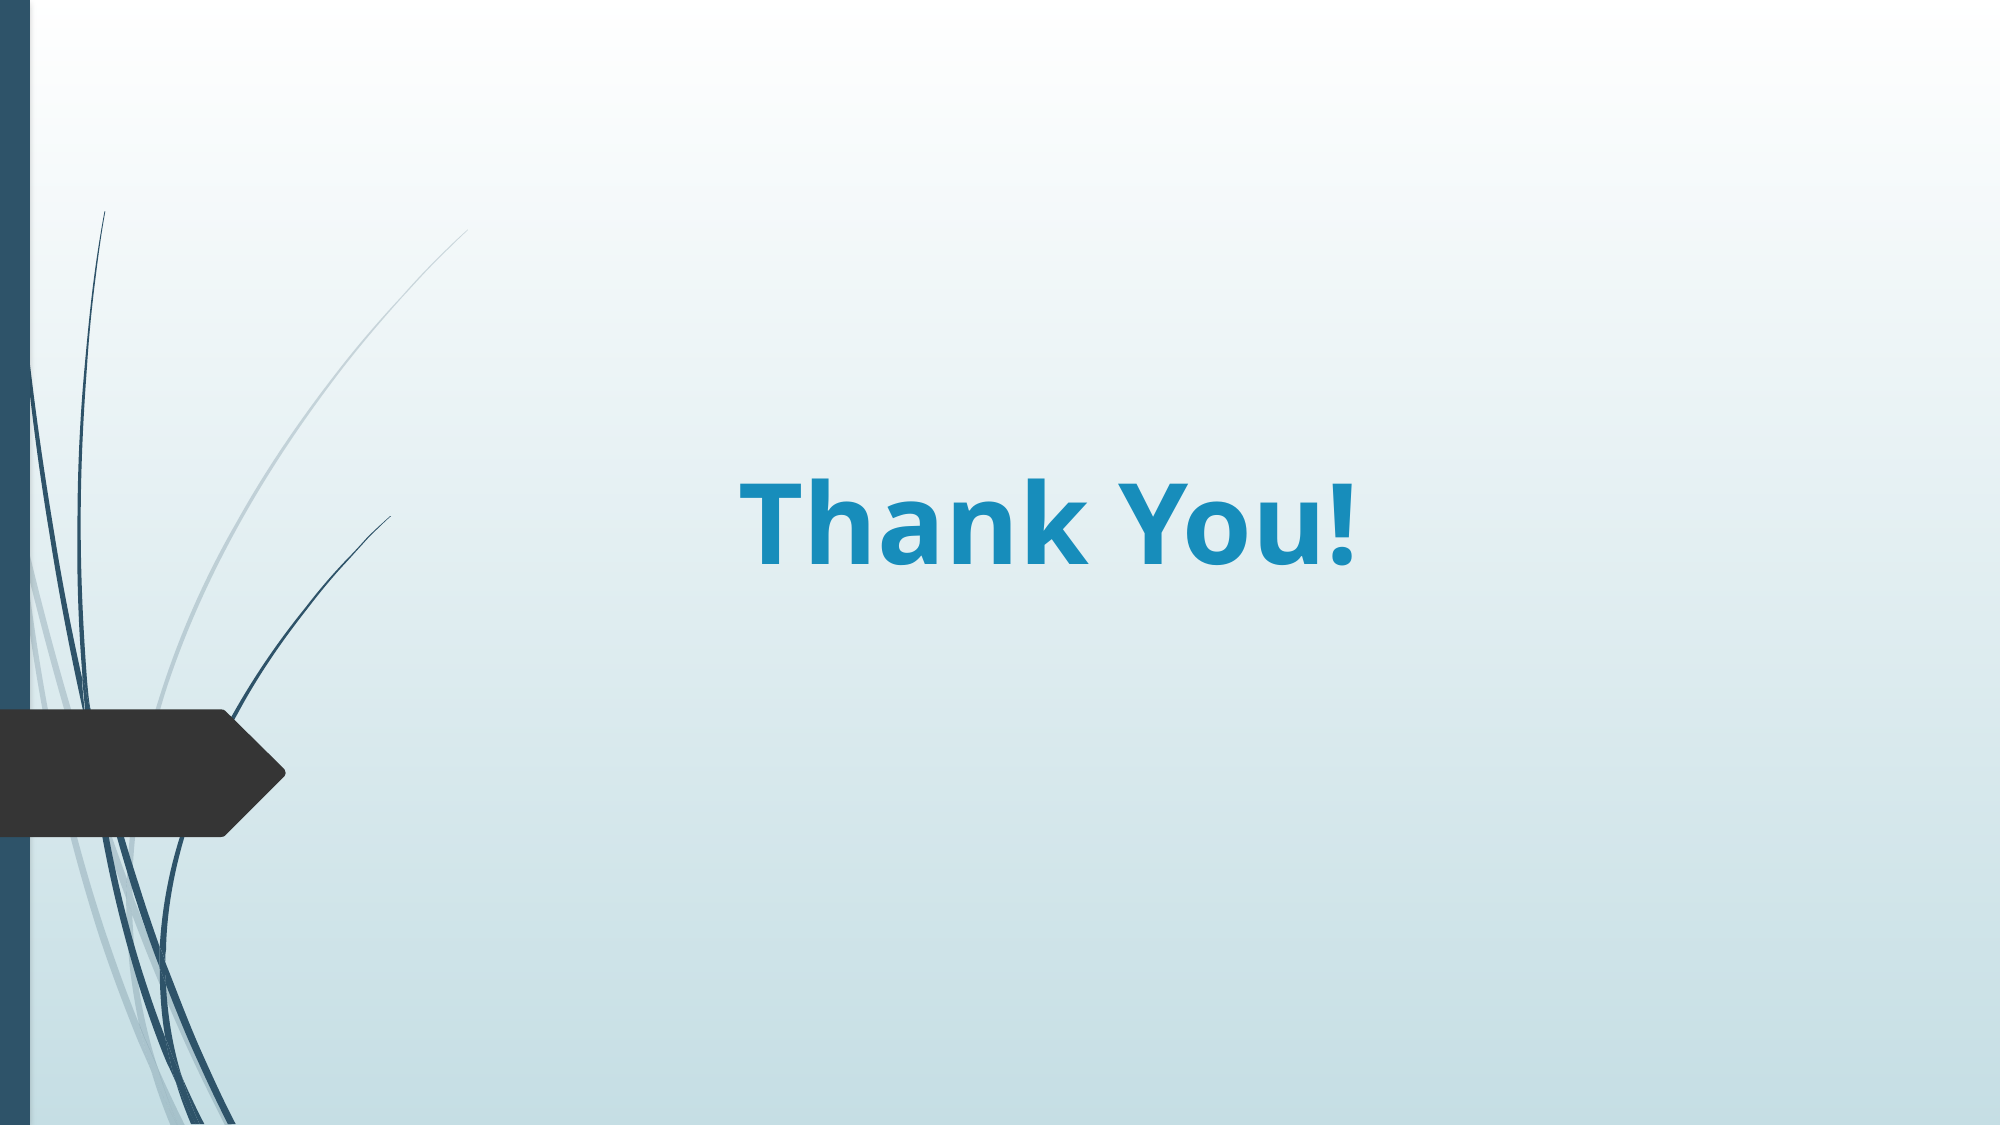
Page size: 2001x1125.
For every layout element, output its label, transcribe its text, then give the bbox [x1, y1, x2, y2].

title Thank You! [723, 420, 1430, 595]
